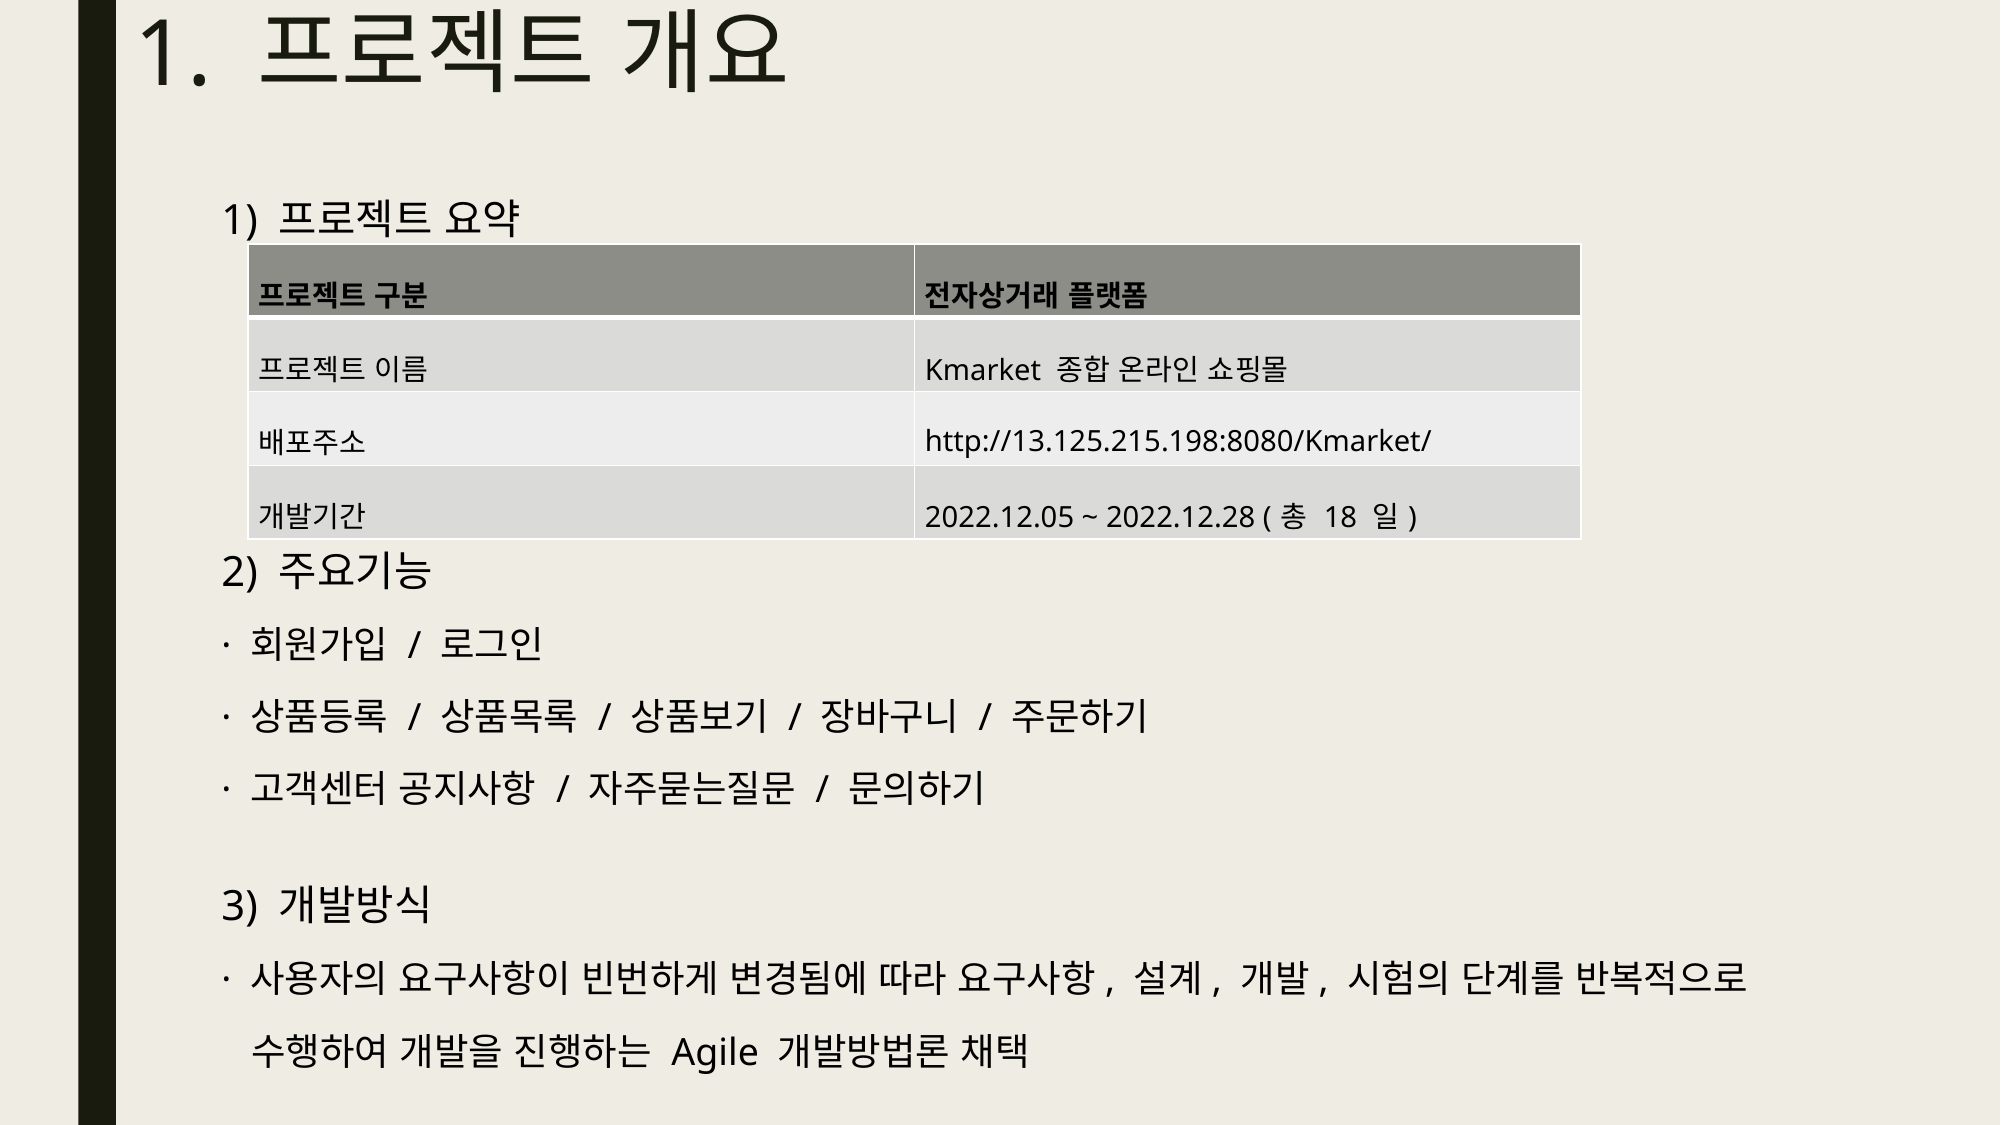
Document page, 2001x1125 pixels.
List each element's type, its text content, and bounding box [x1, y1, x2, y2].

table_cell 개발기간 [249, 466, 914, 506]
table_header 전자상거래 플랫폼 [915, 245, 1580, 315]
table_cell 프로젝트 이름 [249, 320, 914, 391]
text_box 3) 개발방식 · 사용자의 요구사항이 빈번하게 변경됨에 따라 요구사항, 설계, 개발, 시험의 단계를 반복적으로 수행하여 개발을 진행하는 Agile 개발방법론 채택 [206, 841, 1842, 1080]
text_box 2) 주요기능 · 회원가입 / 로그인 · 상품등록 / 상품목록 / 상품보기 / 장바구니 / 주문하기 · 고객센터 공지사항 / 자주묻는질문 / 문의하기 [206, 506, 1207, 818]
title 1. 프로젝트 개요 [119, 0, 1695, 156]
table_cell 배포주소 [249, 392, 914, 465]
table_cell Kmarket 종합 온라인 쇼핑몰 [915, 320, 1580, 391]
table_cell 2022.12.05 ~ 2022.12.28 (총 18 일) [915, 466, 1580, 538]
table_cell http://13.125.215.198:8080/Kmarket/ [915, 392, 1580, 465]
table_header 프로젝트 구분 [249, 250, 914, 315]
text_box 1) 프로젝트 요약 [206, 156, 1207, 250]
